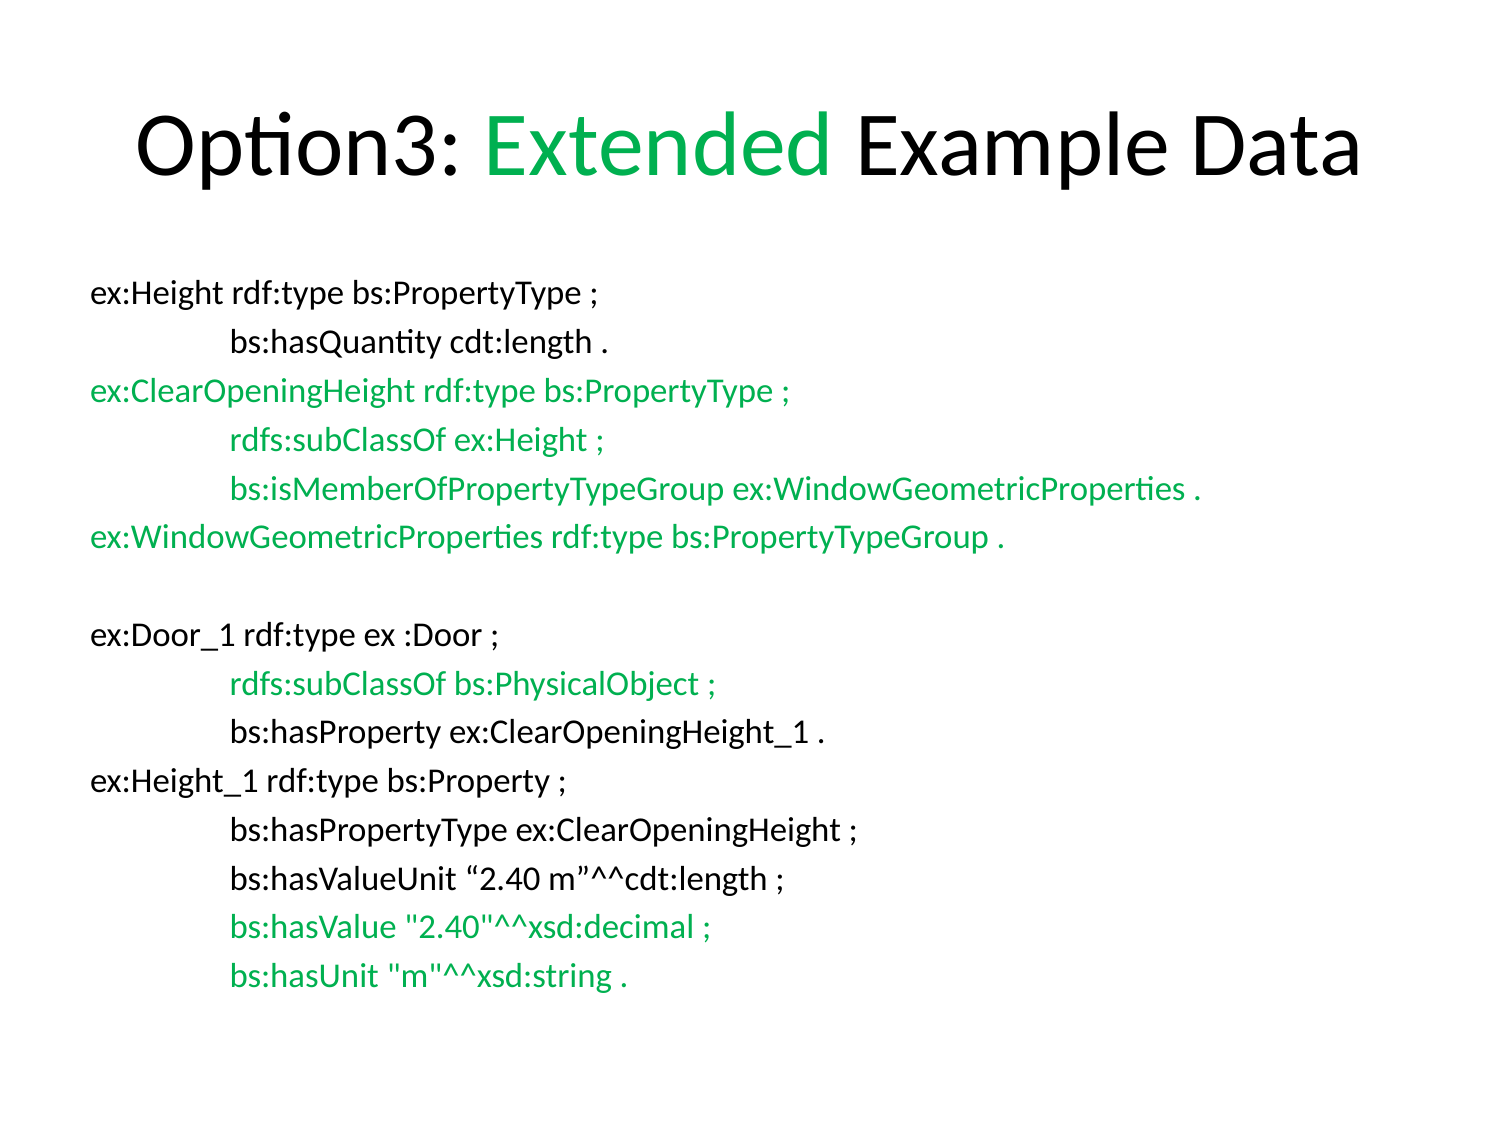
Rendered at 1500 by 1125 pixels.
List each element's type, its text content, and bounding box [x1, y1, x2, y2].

title Option3: Extended Example Data [75, 45, 1425, 233]
list ex:Height rdf:type bs:PropertyType ; bs:hasQuantity cdt:length . ex:ClearOpeningHeight rdf:type bs:PropertyType ; rdfs:subClassOf ex:Height ; bs:isMemberOfPropertyTypeGroup ex:WindowGeometricProperties . ex:WindowGeometricProperties rdf:type bs:PropertyTypeGroup . ex:Door_1 rdf:type ex :Door ; rdfs:subClassOf bs:PhysicalObject ; bs:hasProperty ex:ClearOpeningHeight_1 . ex:Height_1 rdf:type bs:Property ; bs:hasPropertyType ex:ClearOpeningHeight ; bs:hasValueUnit “2.40 m”^^cdt:length ; bs:hasValue "2.40"^^xsd:decimal ; bs:hasUnit "m"^^xsd:string . [75, 262, 1425, 1005]
